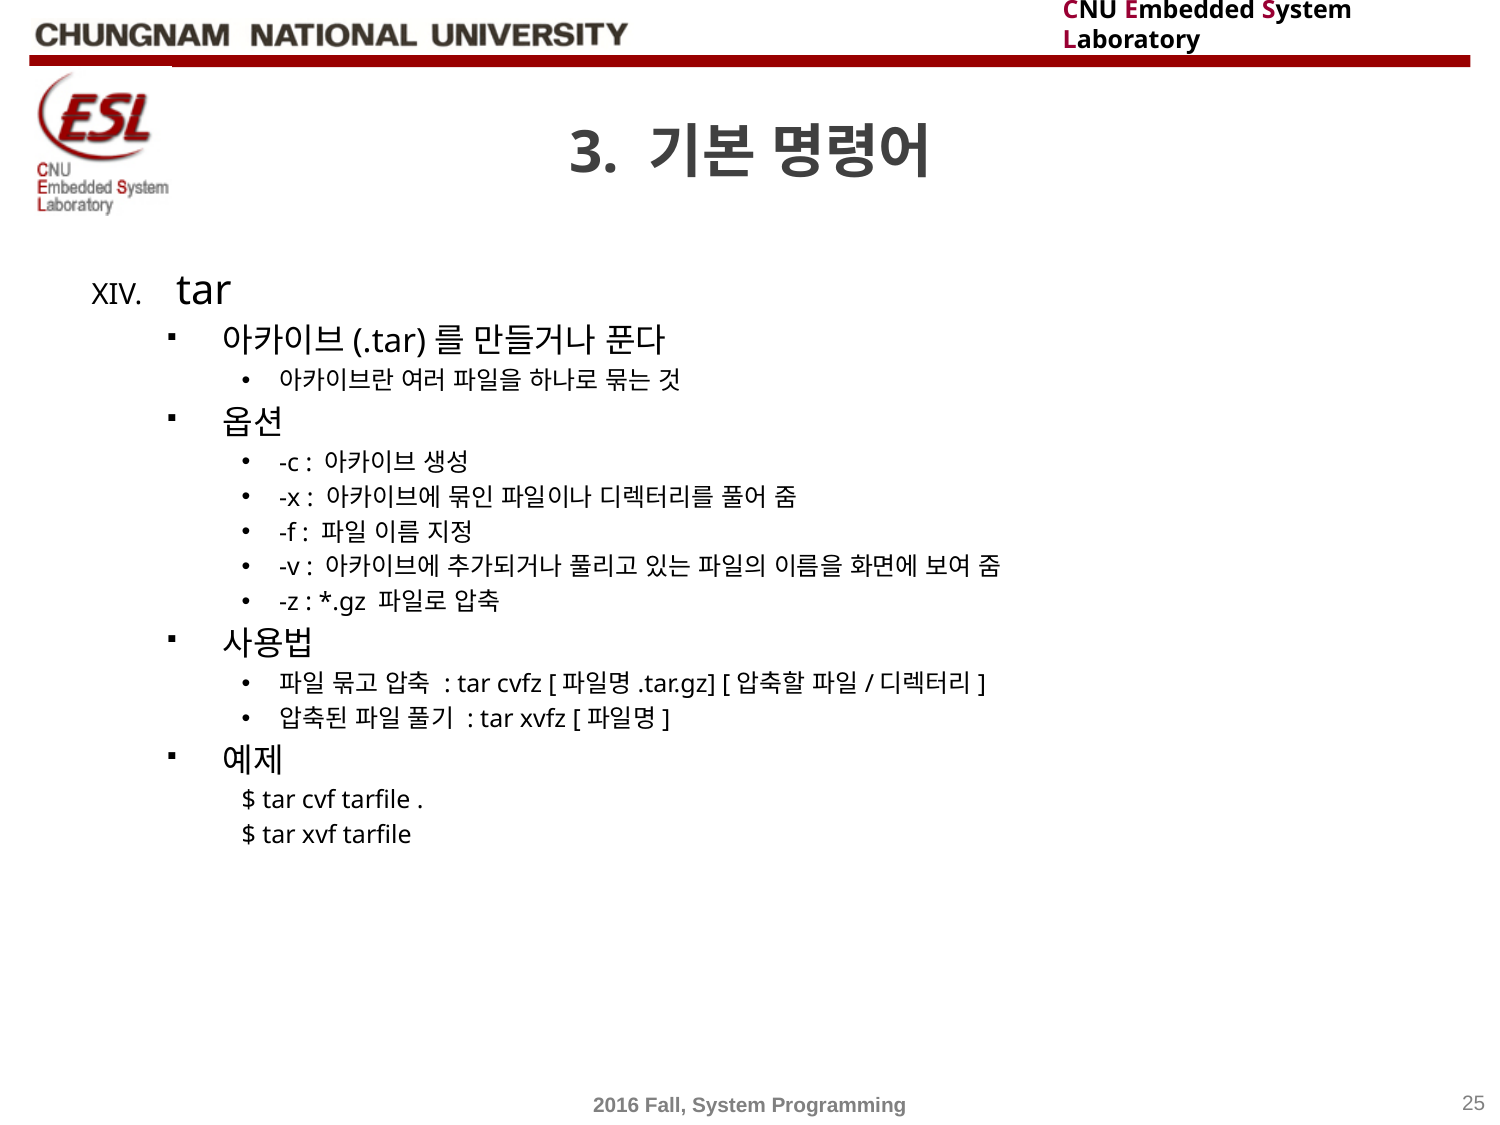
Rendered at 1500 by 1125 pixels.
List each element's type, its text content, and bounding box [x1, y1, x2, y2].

list tar 아카이브(.tar)를 만들거나 푼다 아카이브란 여러 파일을 하나로 묶는 것 옵션 -c : 아카이브 생성 -x : 아카이브에 묶인 파일이나 디렉터리를 풀어 줌 -f : 파일 이름 지정 -v : 아카이브에 추가되거나 풀리고 있는 파일의 이름을 화면에 보여 줌 -z : *.gz 파일로 압축 사용법 파일 묶고 압축 : tar cvfz [파일명.tar.gz] [압축할 파일/디렉터리] 압축된 파일 풀기 : tar xvfz [파일명] 예제 $ tar cvf tarfile . $ tar xvf tarfile [76, 255, 1436, 1047]
slide_number 25 [1149, 1082, 1500, 1125]
picture [22, 66, 172, 216]
footer 2016 Fall, System Programming [0, 1082, 1149, 1125]
picture [31, 18, 634, 52]
title 3. 기본 명령어 [31, 90, 1471, 209]
